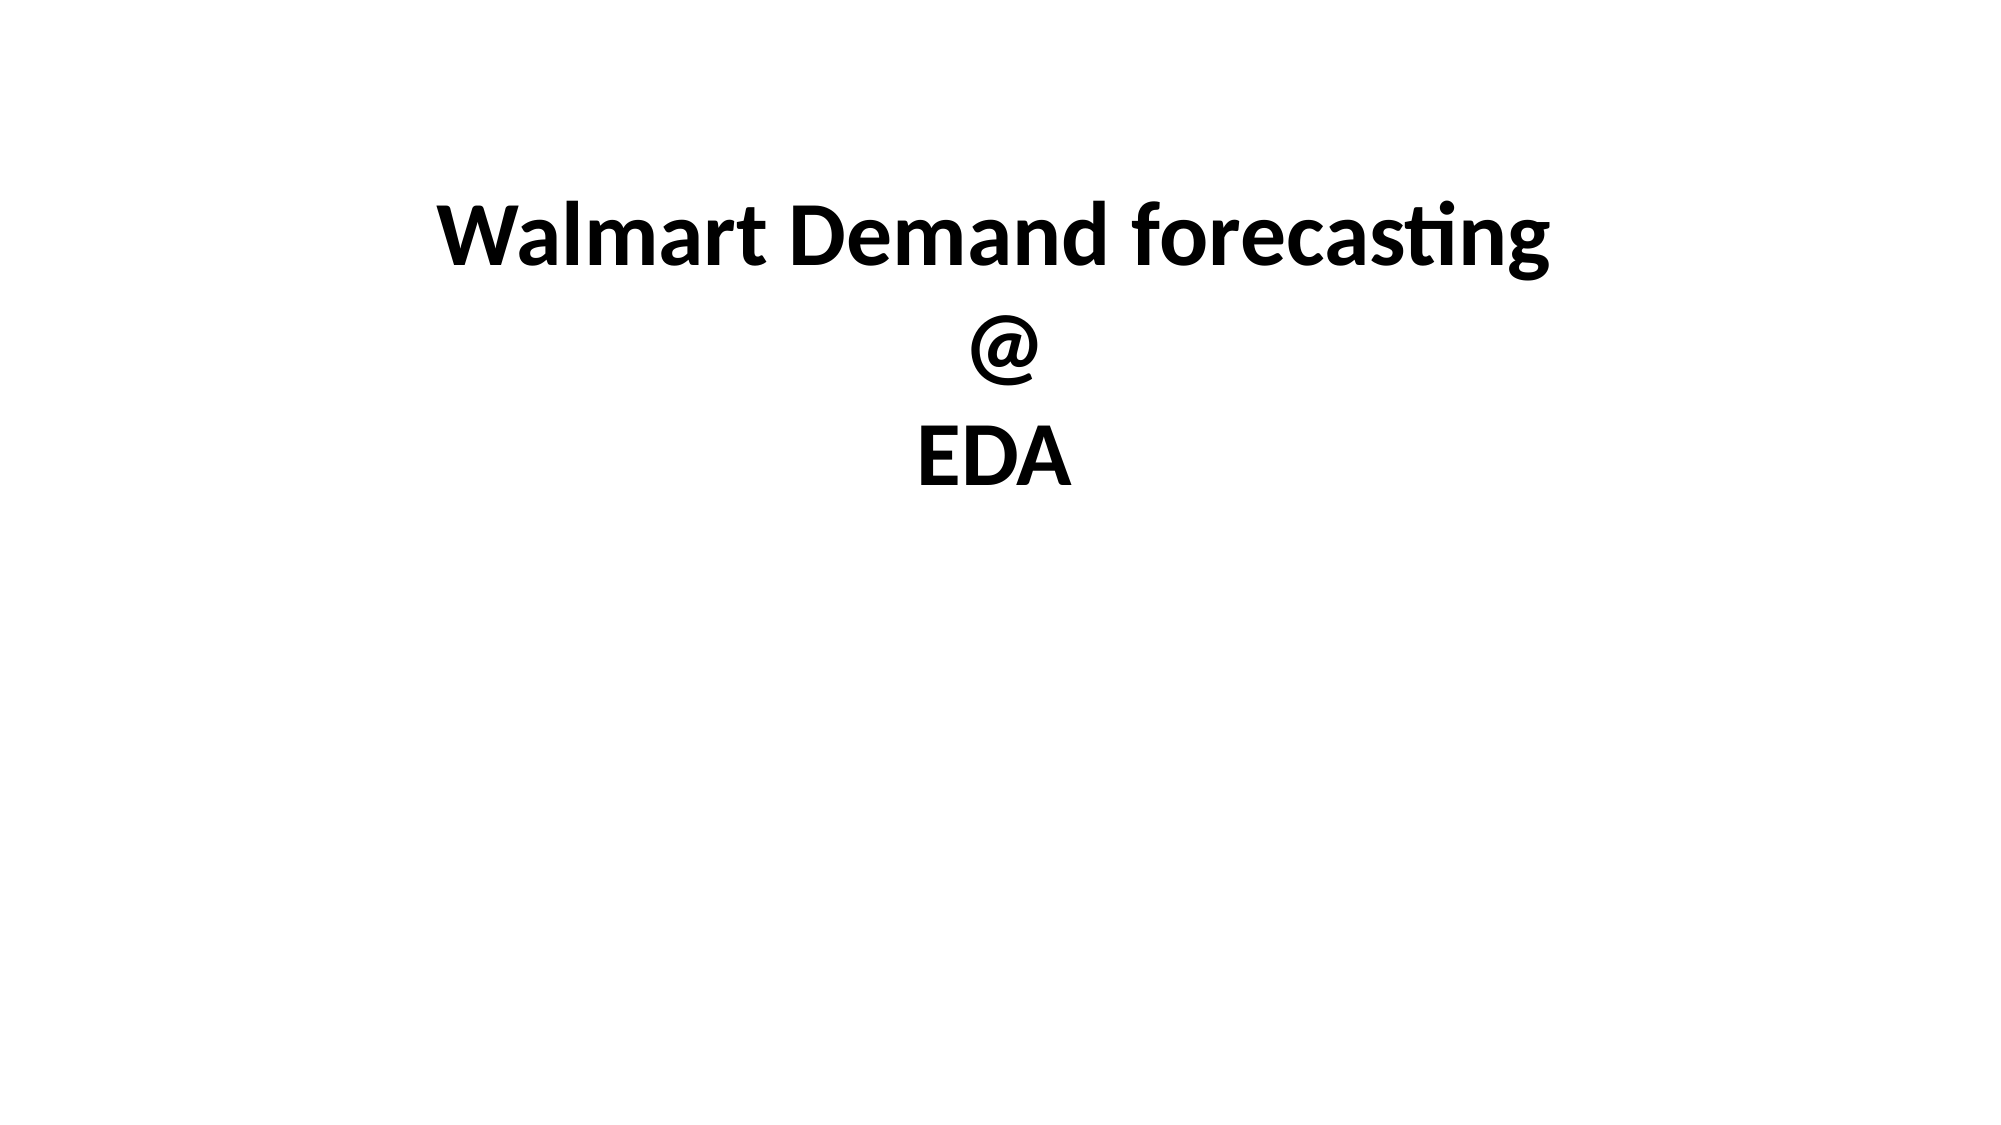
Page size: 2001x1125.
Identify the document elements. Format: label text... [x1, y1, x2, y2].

text_box Walmart Demand forecasting @ EDA [60, 166, 1929, 842]
